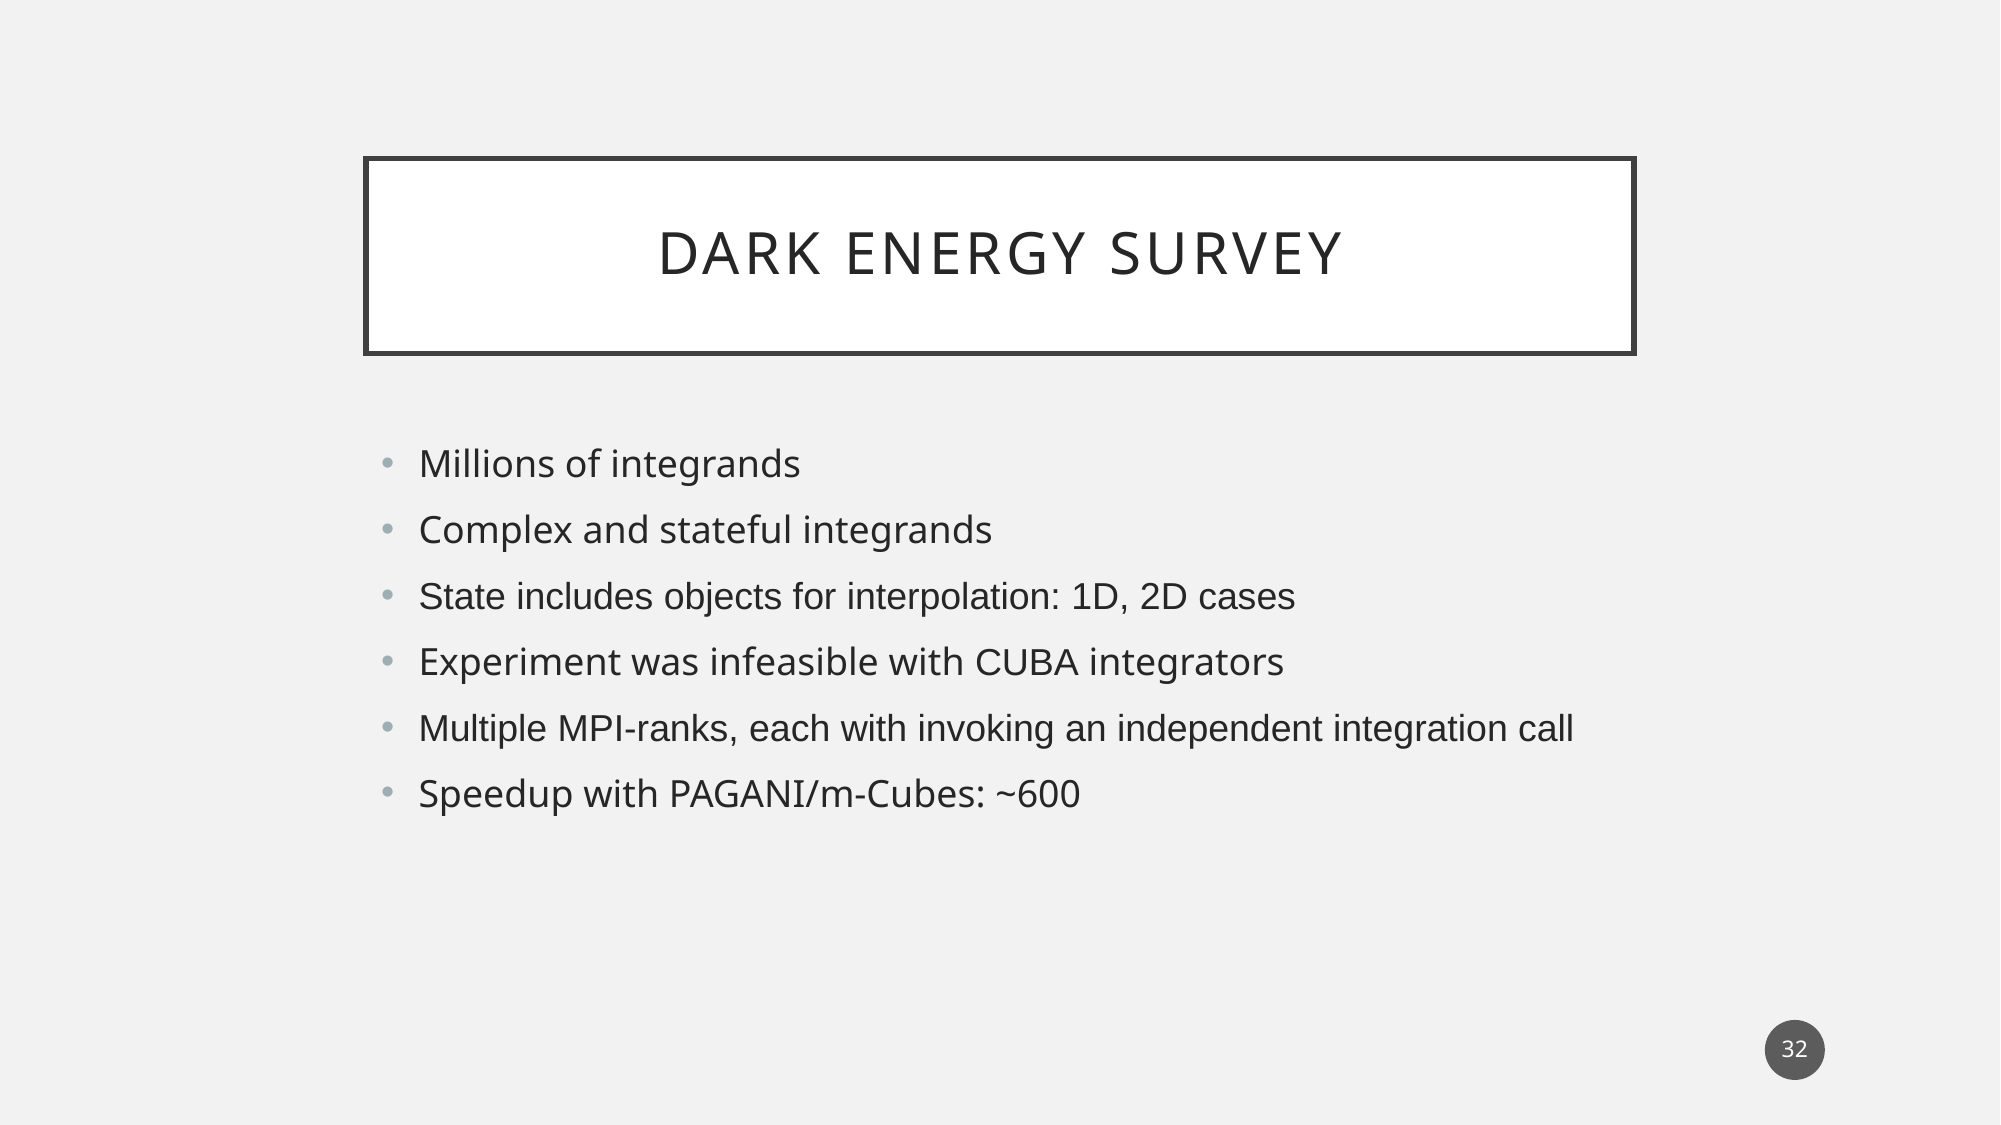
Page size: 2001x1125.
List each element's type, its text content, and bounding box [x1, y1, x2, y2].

slide_number 32 [1764, 1019, 1825, 1080]
title DARK ENERGY SURVEY [363, 156, 1637, 356]
list Millions of integrands Complex and stateful integrands State includes objects for interpolation: 1D, 2D cases Experiment was infeasible with CUBA integrators Multiple MPI-ranks, each with invoking an independent integration call Speedup with PAGANI/m-Cubes: ~600 [366, 432, 1634, 942]
